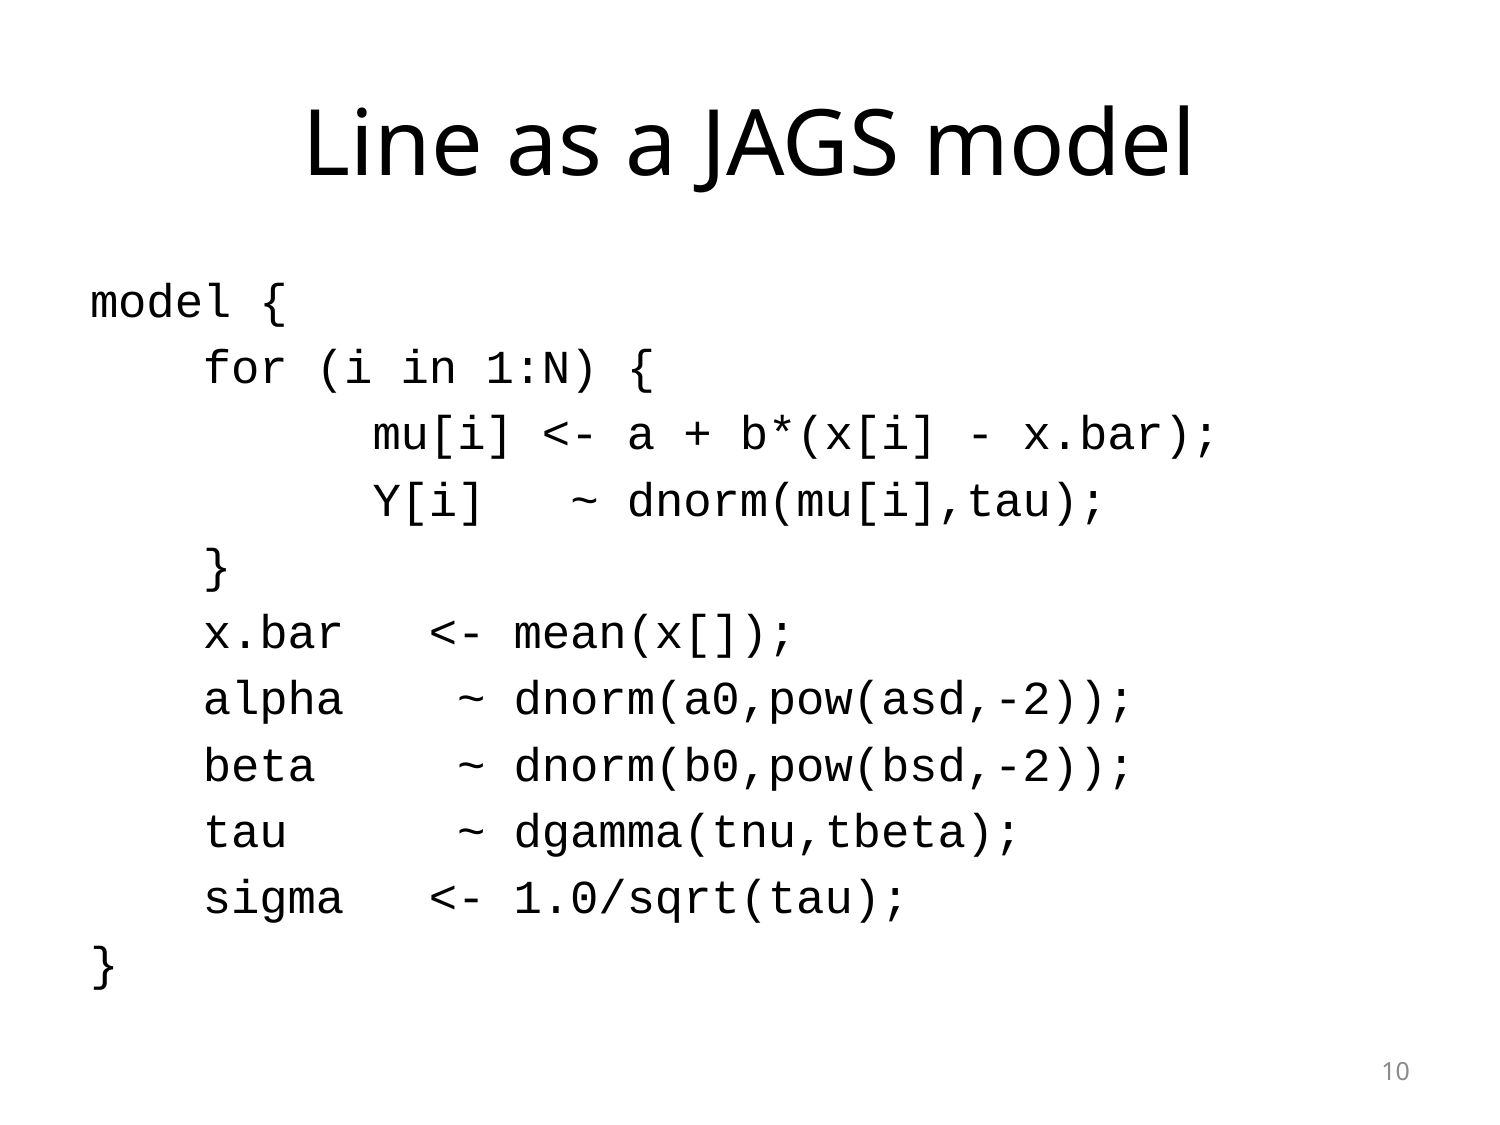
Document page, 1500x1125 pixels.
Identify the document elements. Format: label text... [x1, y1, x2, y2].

list model { for (i in 1:N) { mu[i] <- a + b*(x[i] - x.bar); Y[i] ~ dnorm(mu[i],tau); } x.bar <- mean(x[]); alpha ~ dnorm(a0,pow(asd,-2)); beta ~ dnorm(b0,pow(bsd,-2)); tau ~ dgamma(tnu,tbeta); sigma <- 1.0/sqrt(tau); } [75, 262, 1425, 1005]
title Line as a JAGS model [75, 45, 1425, 233]
slide_number 10 [1074, 1042, 1425, 1103]
